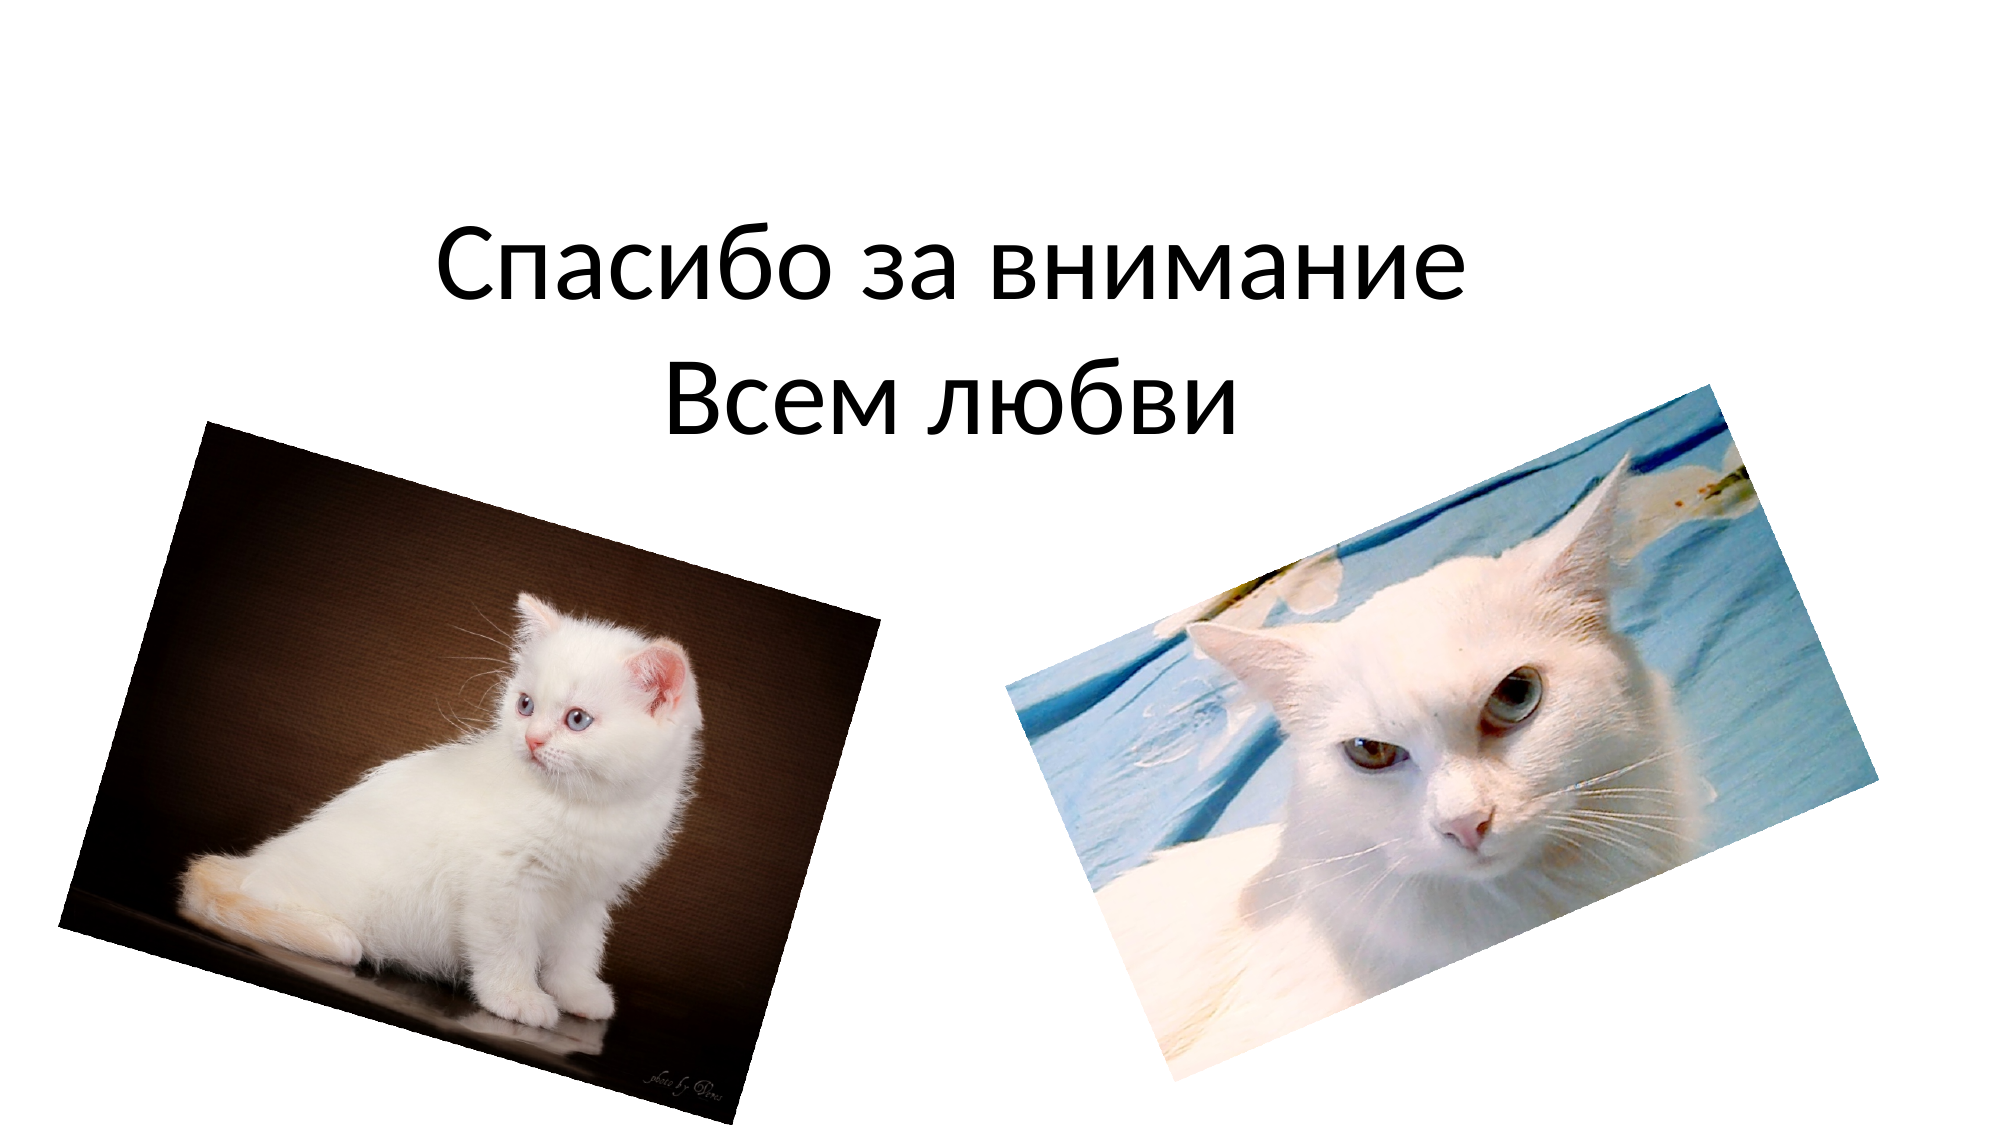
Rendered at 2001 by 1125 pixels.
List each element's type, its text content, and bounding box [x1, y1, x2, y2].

picture [59, 422, 880, 1125]
picture [1006, 385, 1878, 1081]
text_box Спасибо за внимание Всем любви [419, 179, 1485, 465]
